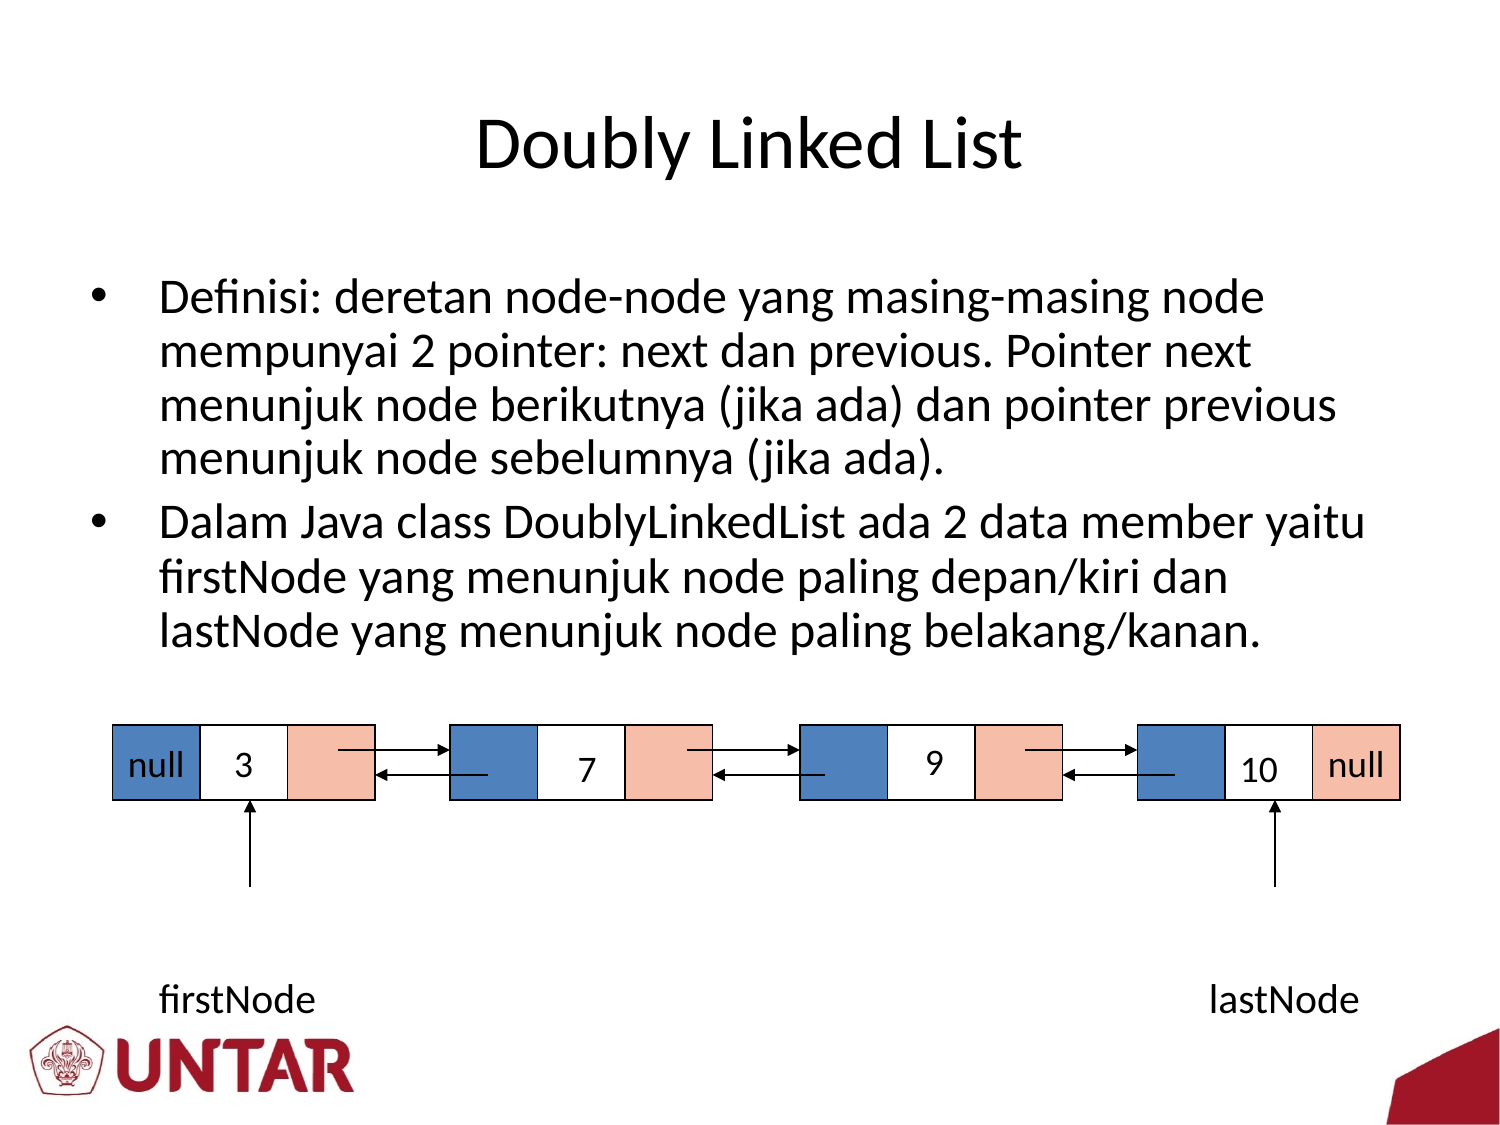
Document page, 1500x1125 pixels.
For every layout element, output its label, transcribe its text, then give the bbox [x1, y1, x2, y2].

list Definisi: deretan node-node yang masing-masing node mempunyai 2 pointer: next dan previous. Pointer next menunjuk node berikutnya (jika ada) dan pointer previous menunjuk node sebelumnya (jika ada). Dalam Java class DoublyLinkedList ada 2 data member yaitu firstNode yang menunjuk node paling depan/kiri dan lastNode yang menunjuk node paling belakang/kanan. firstNode lastNode [75, 262, 1425, 1005]
text_box null [1313, 724, 1400, 800]
text_box [449, 724, 538, 800]
text_box null [112, 724, 199, 800]
picture [0, 0, 1500, 1125]
text_box 10 [1224, 737, 1297, 798]
text_box [1225, 724, 1313, 800]
text_box [887, 724, 975, 800]
text_box 3 [199, 724, 287, 800]
text_box [975, 724, 1063, 800]
text_box [538, 724, 624, 800]
text_box 9 [909, 730, 961, 791]
text_box [624, 724, 713, 800]
text_box [799, 724, 887, 800]
text_box [287, 724, 375, 800]
text_box 7 [562, 737, 614, 798]
text_box [1137, 724, 1225, 800]
title Doubly Linked List [75, 45, 1425, 233]
